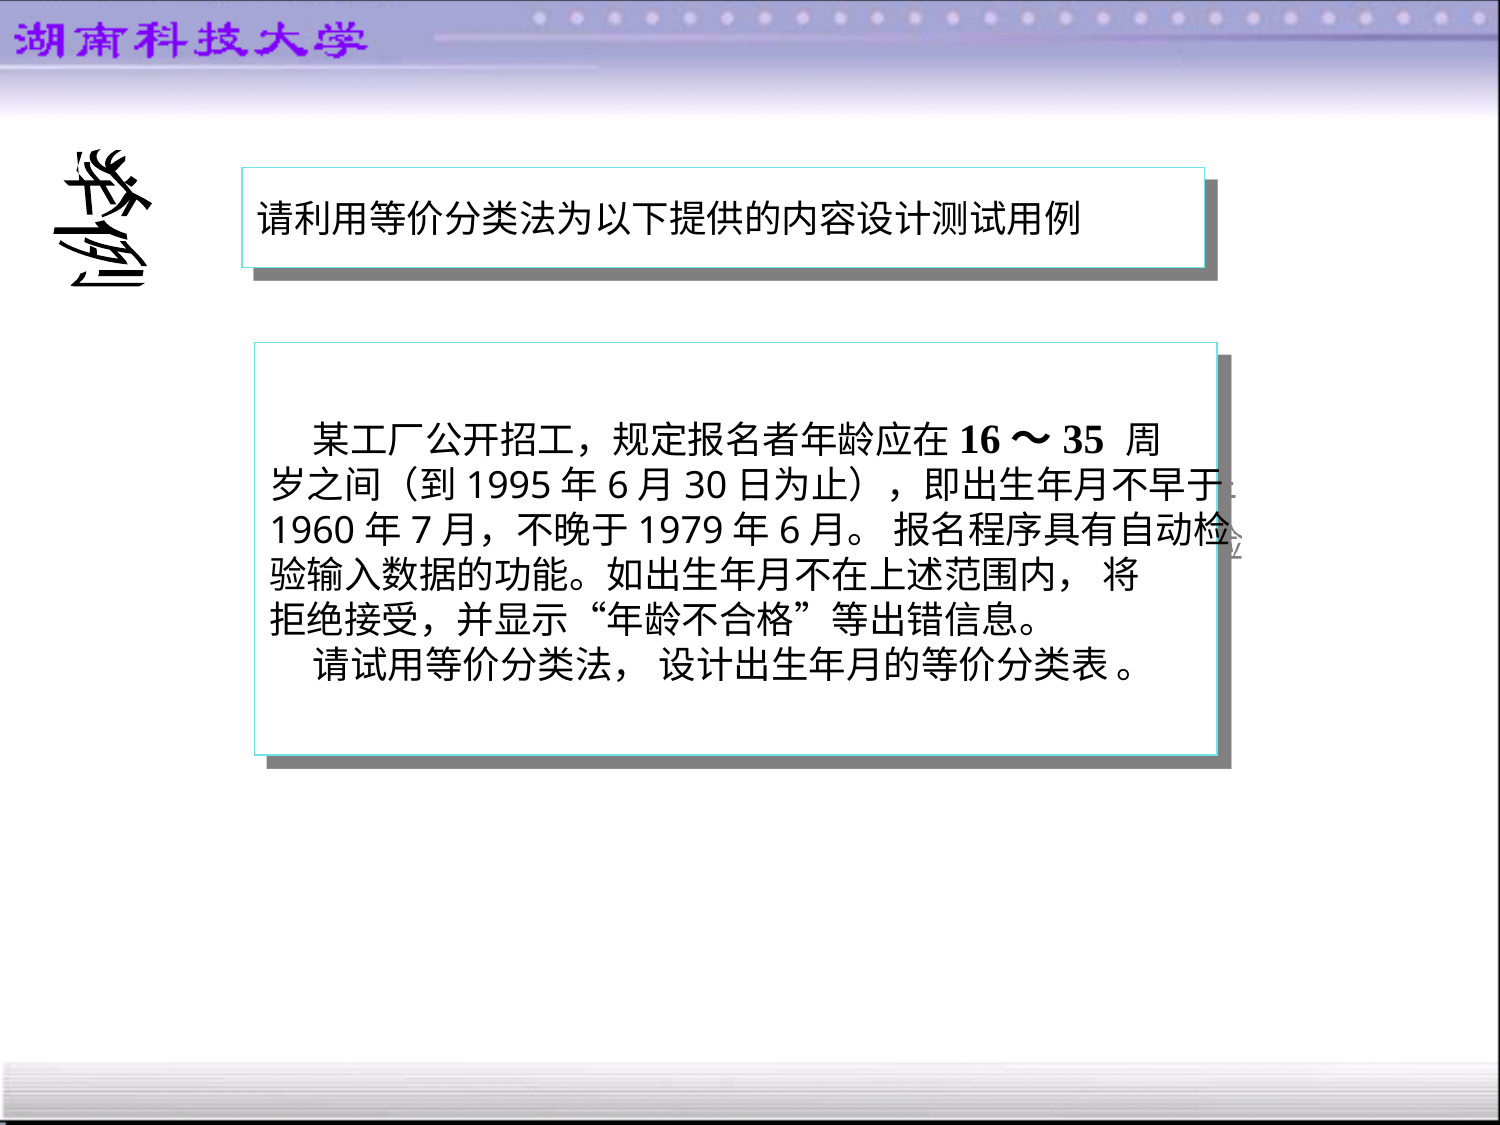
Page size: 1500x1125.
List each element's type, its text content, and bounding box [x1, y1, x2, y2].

text_box 请利用等价分类法为以下提供的内容设计测试用例 [242, 167, 1205, 268]
text_box 某工厂公开招工，规定报名者年龄应在16～35 周 岁之间（到1995年6月30日为止），即出生年月不早于 1960年7月，不晚于1979年6月。 报名程序具有自动检 验输入数据的功能。如出生年月不在上述范围内， 将 拒绝接受，并显示“年龄不合格”等出错信息。 请试用等价分类法， 设计出生年月的等价分类表 。 [254, 342, 1218, 756]
picture [0, 0, 1500, 1125]
